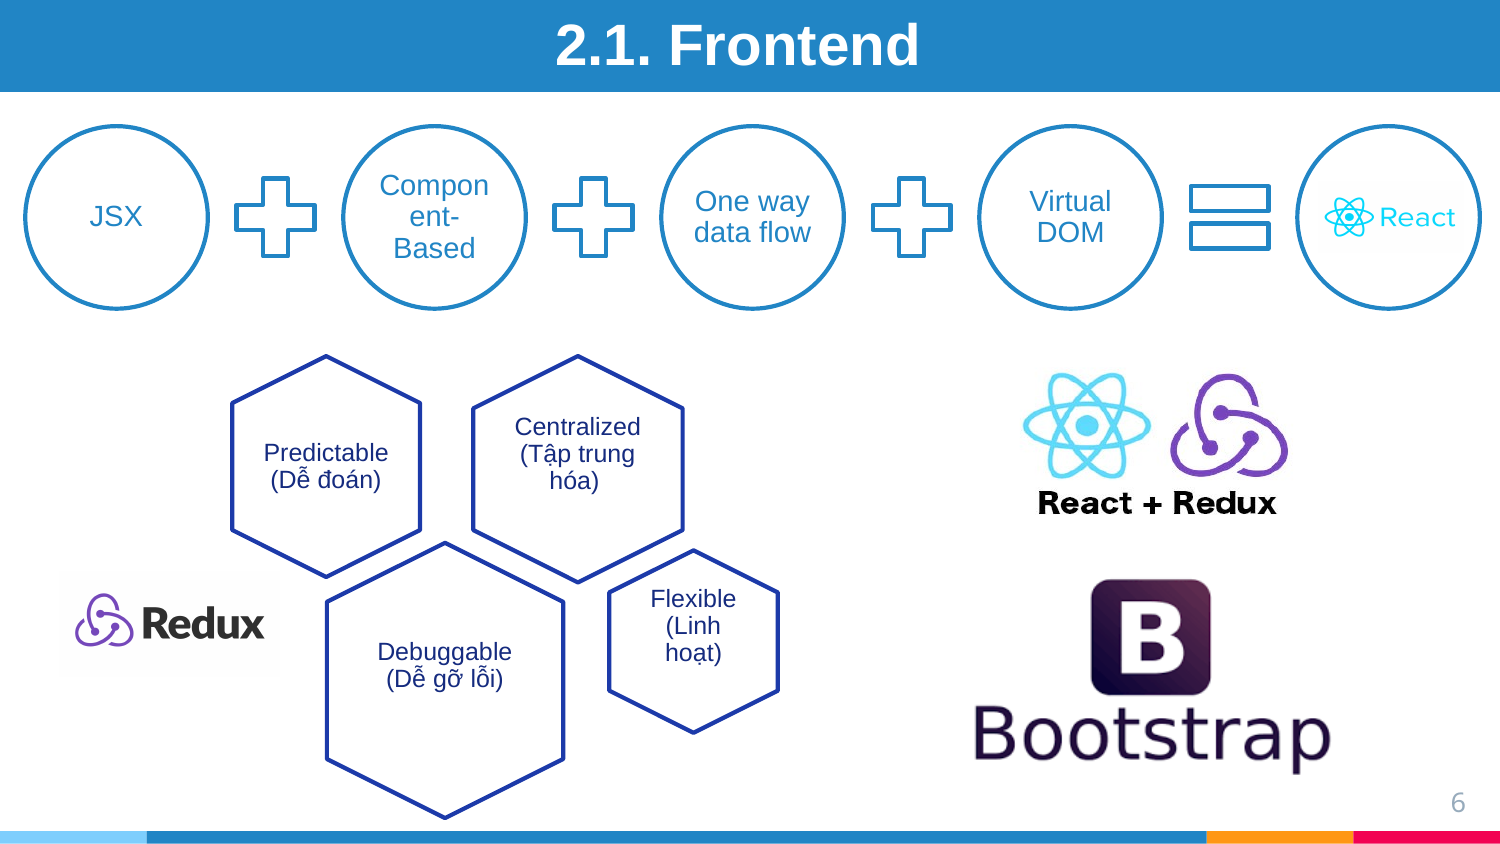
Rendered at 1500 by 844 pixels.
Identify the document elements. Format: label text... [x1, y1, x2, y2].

picture [868, 353, 1437, 529]
title 2.1. Frontend [539, 1, 961, 93]
slide_number 6 [1391, 770, 1482, 822]
text_box [0, 0, 1500, 92]
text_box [46, 353, 790, 833]
picture [59, 570, 280, 677]
picture [1318, 181, 1465, 254]
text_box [23, 120, 1482, 315]
picture [925, 567, 1380, 787]
